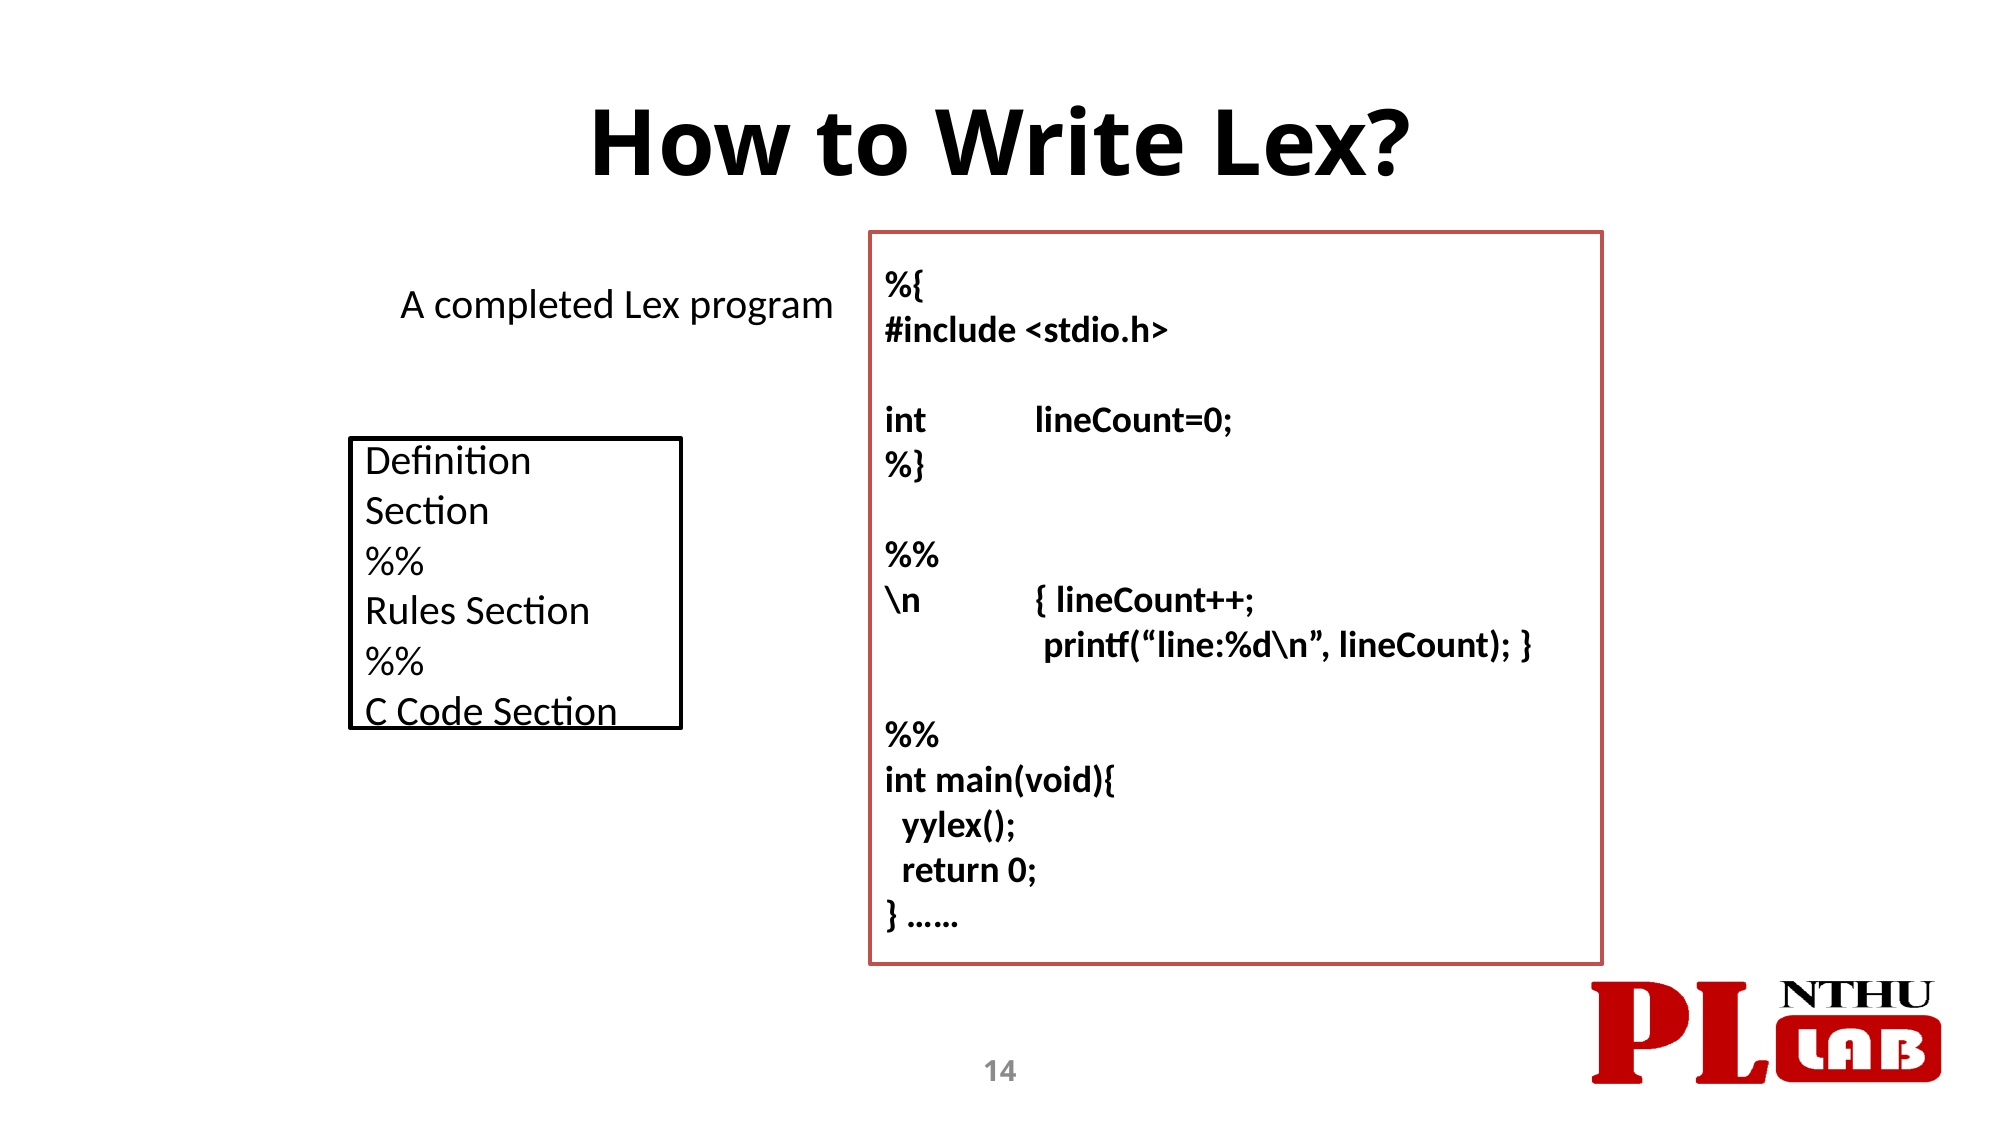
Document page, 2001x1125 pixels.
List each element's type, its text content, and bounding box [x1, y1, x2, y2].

text_box A completed Lex program [385, 269, 871, 335]
slide_number 14 [766, 1042, 1234, 1103]
picture [1582, 964, 1956, 1094]
title How to Write Lex? [99, 45, 1900, 233]
text_box Definition Section %% Rules Section %% C Code Section [348, 436, 683, 730]
text_box %{ #include <stdio.h> int lineCount=0; %} %% \n { lineCount++; printf(“line:%d\n”, lineCount); } %% int main(void){ yylex(); return 0; } …… [868, 230, 1604, 966]
